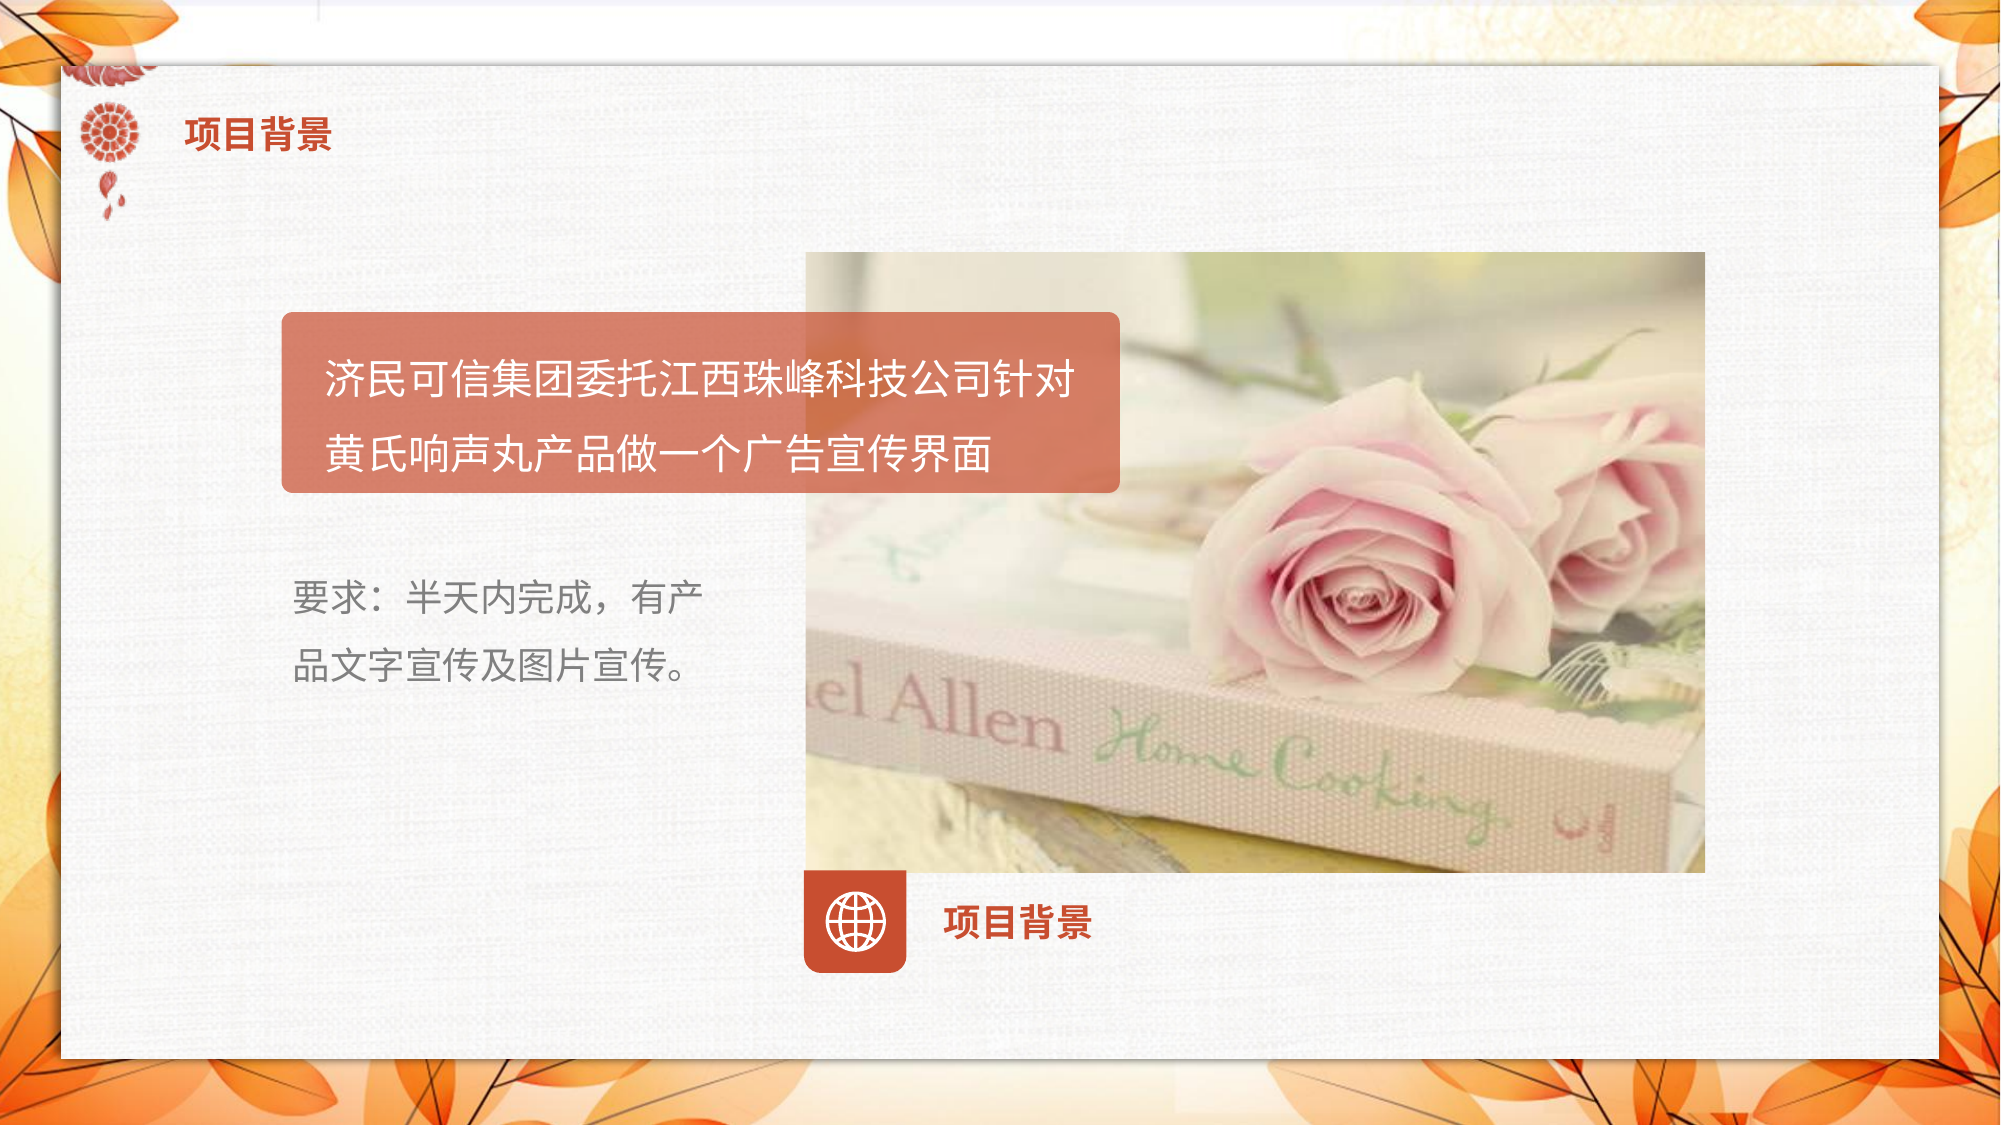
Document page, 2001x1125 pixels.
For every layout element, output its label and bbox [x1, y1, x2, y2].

text_box [61, 66, 1939, 1059]
picture [0, 0, 2001, 1125]
